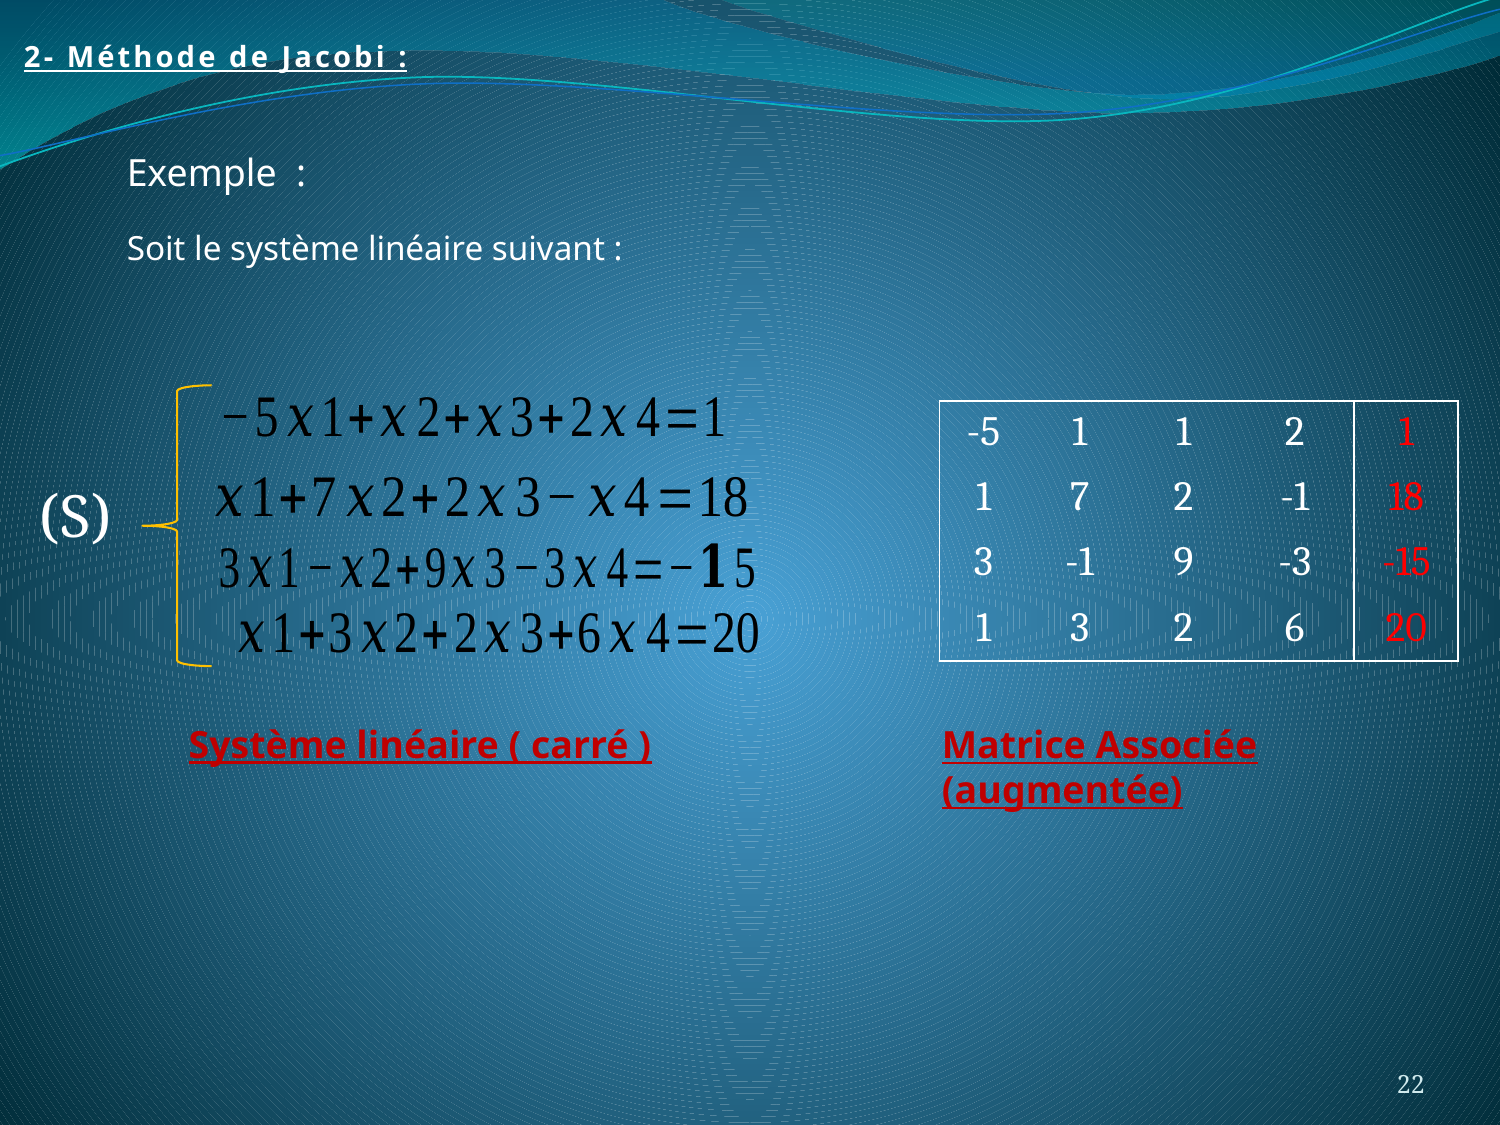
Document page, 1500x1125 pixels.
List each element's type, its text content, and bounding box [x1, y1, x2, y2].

table_cell 2 [1131, 466, 1235, 531]
table_header 1 [1028, 402, 1131, 466]
table_cell 6 [1235, 596, 1353, 660]
table_cell -3 [1235, 531, 1353, 596]
text_box Matrice Associée (augmentée) [927, 713, 1471, 819]
table_header 1 [1355, 402, 1457, 466]
table_cell 9 [1131, 531, 1235, 596]
text_box Système linéaire ( carré ) [173, 713, 694, 773]
table_cell 3 [1028, 596, 1131, 660]
table_cell 1 [940, 466, 1028, 531]
text_box (S) [24, 471, 143, 557]
text_box [143, 384, 212, 667]
table_cell -1 [1235, 466, 1353, 531]
table_header 2 [1235, 402, 1353, 466]
table_cell 7 [1028, 466, 1131, 531]
table_cell 18 [1355, 466, 1457, 531]
table_cell 3 [940, 531, 1028, 596]
text_box 2- Méthode de Jacobi : [9, 30, 562, 81]
text_box Soit le système linéaire suivant : [112, 219, 810, 275]
table_cell 1 [940, 596, 1028, 660]
text_box 22 [1299, 1042, 1425, 1103]
table_header -5 [940, 402, 1028, 466]
table_cell -15 [1355, 531, 1457, 596]
table_cell 20 [1355, 596, 1457, 660]
table_header 1 [1131, 402, 1235, 466]
table_cell 2 [1131, 596, 1235, 660]
table_cell -1 [1028, 531, 1131, 596]
text_box Exemple : [112, 141, 597, 202]
